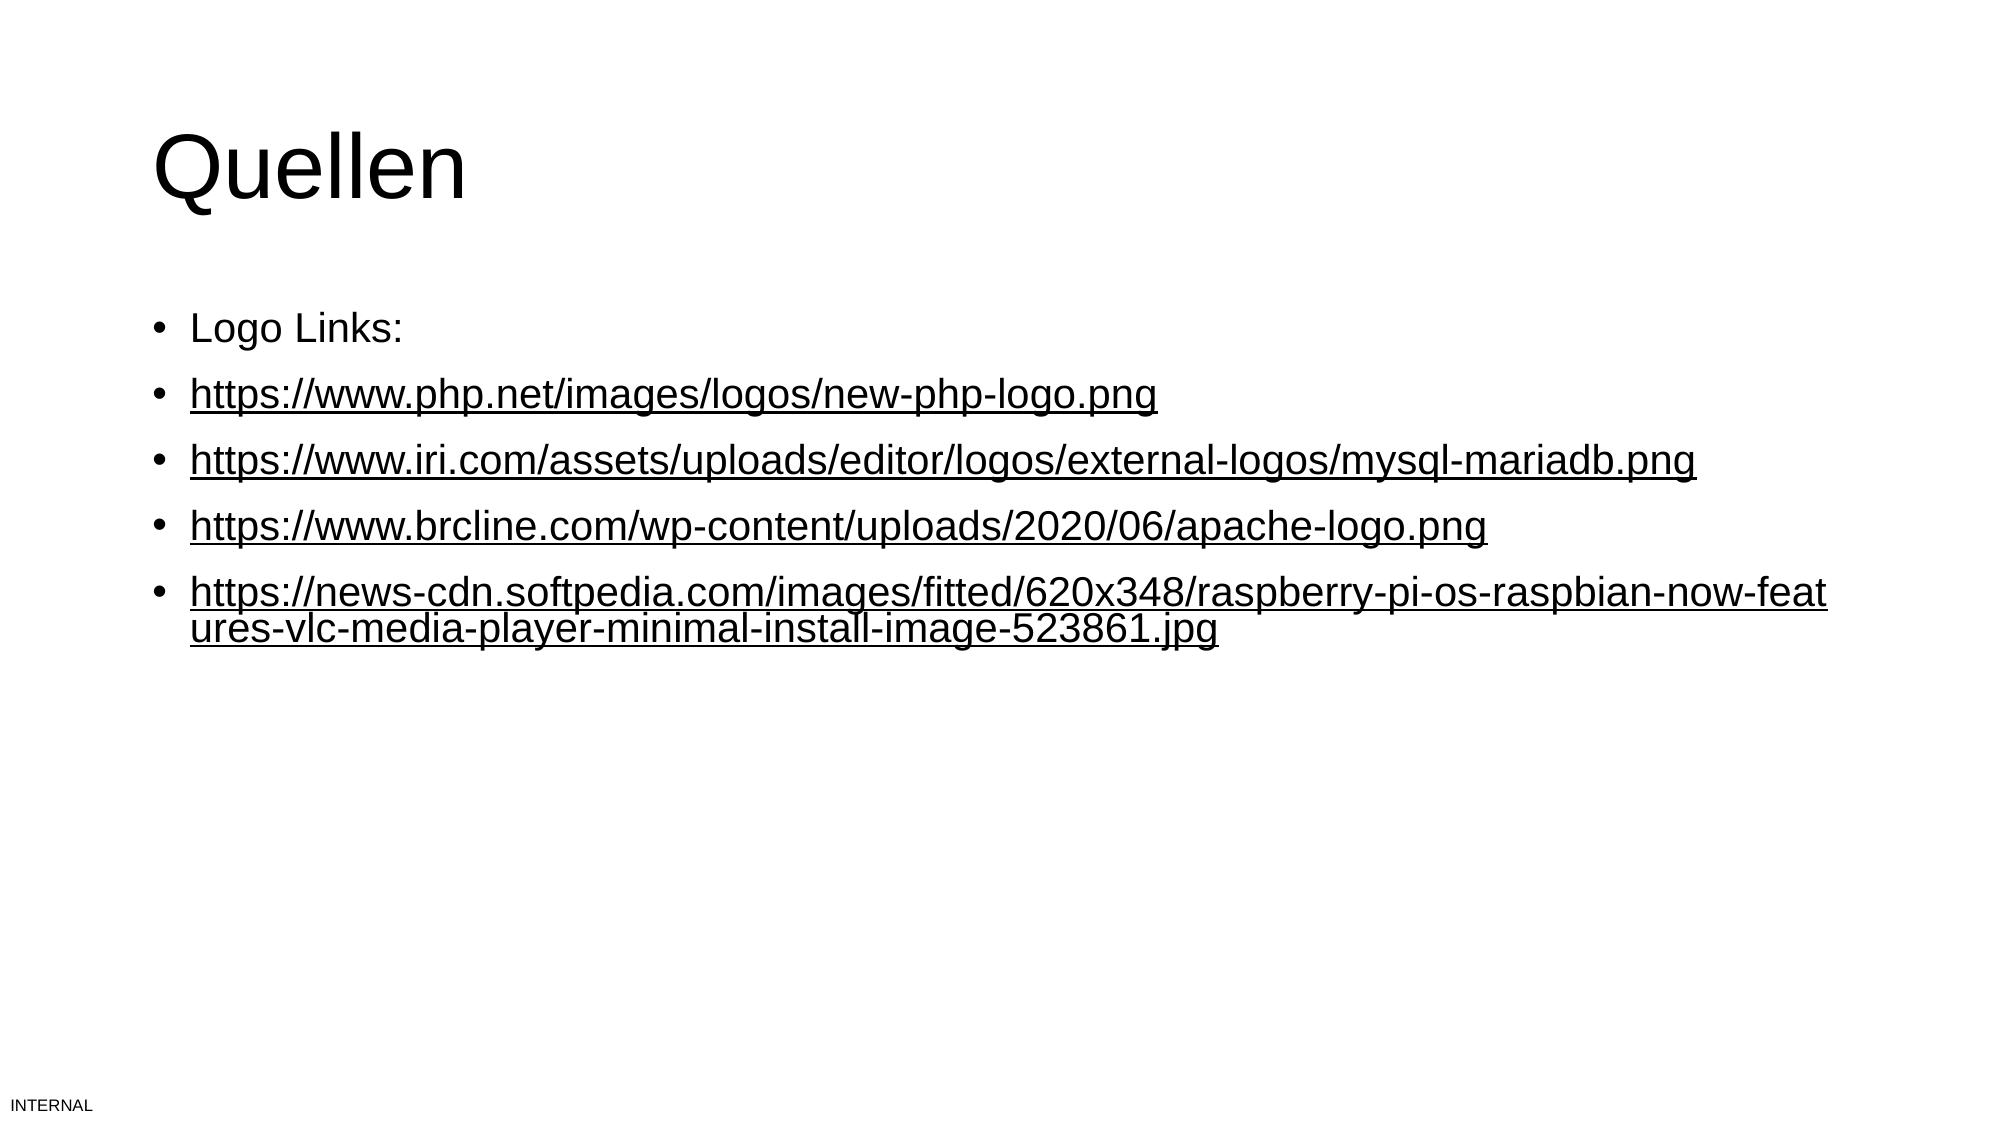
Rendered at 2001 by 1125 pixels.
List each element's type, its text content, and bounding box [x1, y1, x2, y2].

list Logo Links: https://www.php.net/images/logos/new-php-logo.png https://www.iri.com/assets/uploads/editor/logos/external-logos/mysql-mariadb.png https://www.brcline.com/wp-content/uploads/2020/06/apache-logo.png https://news-cdn.softpedia.com/images/fitted/620x348/raspberry-pi-os-raspbian-now-features-vlc-media-player-minimal-install-image-523861.jpg [137, 299, 1863, 1014]
title Quellen [137, 59, 1863, 278]
